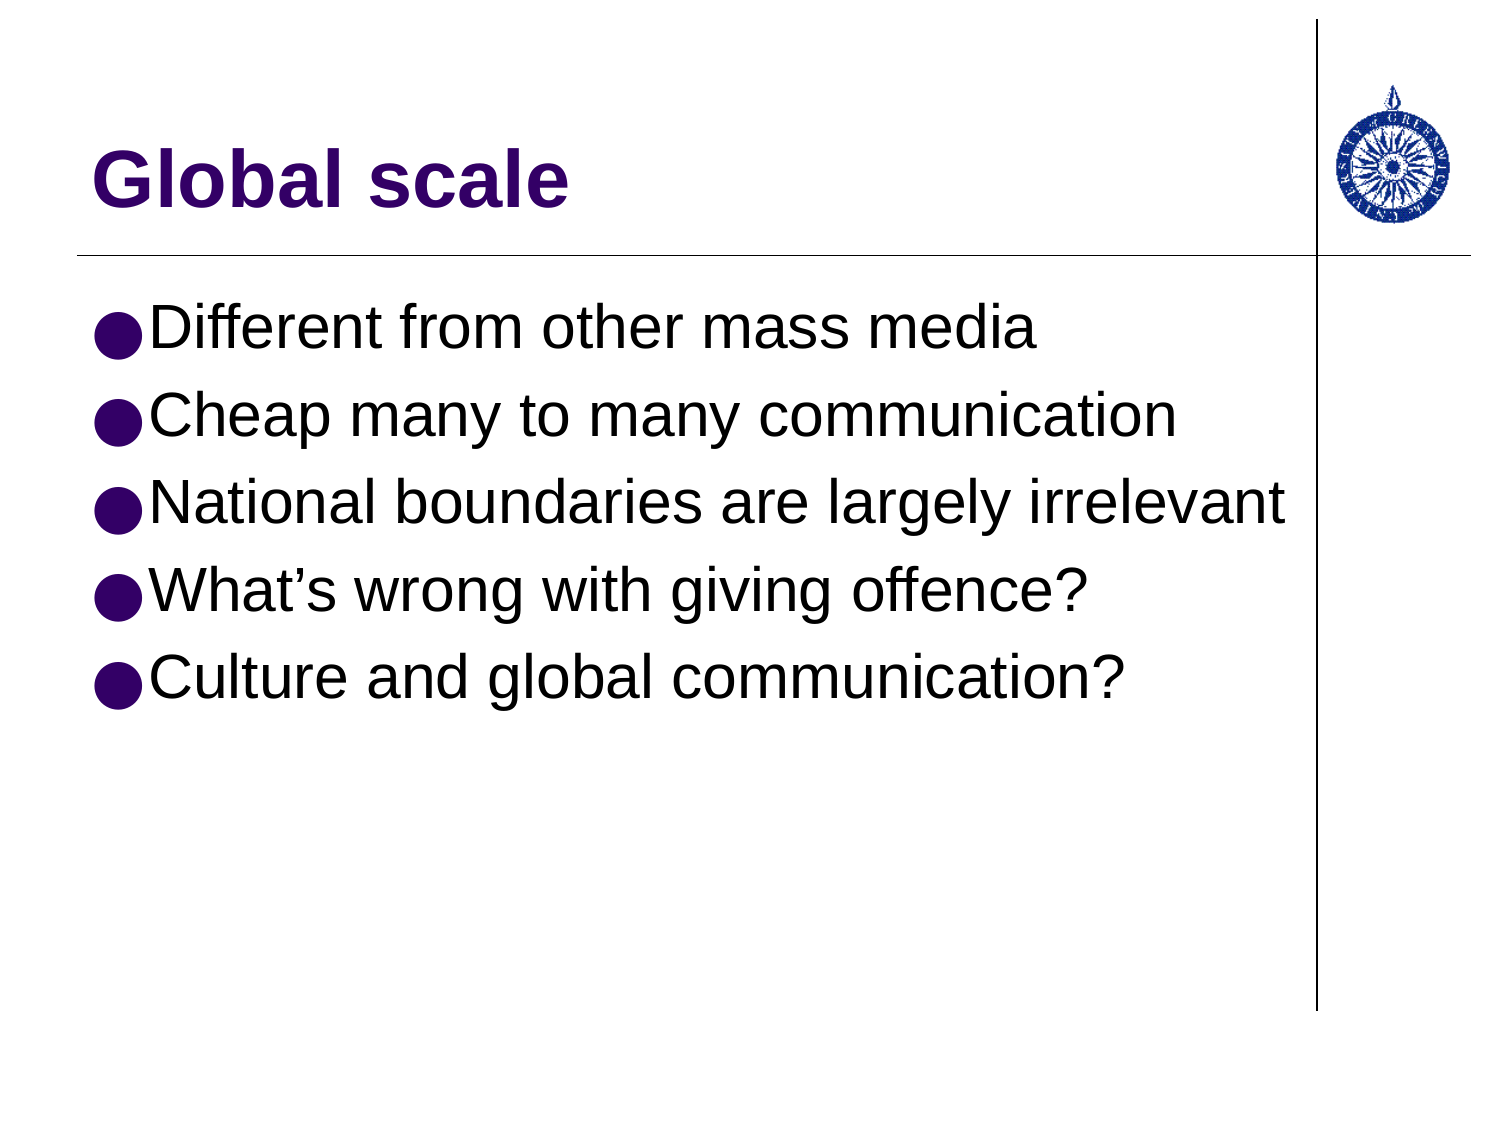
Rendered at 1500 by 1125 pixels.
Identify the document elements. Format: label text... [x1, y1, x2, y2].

list Different from other mass media Cheap many to many communication National boundaries are largely irrelevant What’s wrong with giving offence? Culture and global communication? [76, 278, 1319, 1003]
title Global scale [76, 19, 1315, 232]
picture [1328, 78, 1463, 255]
